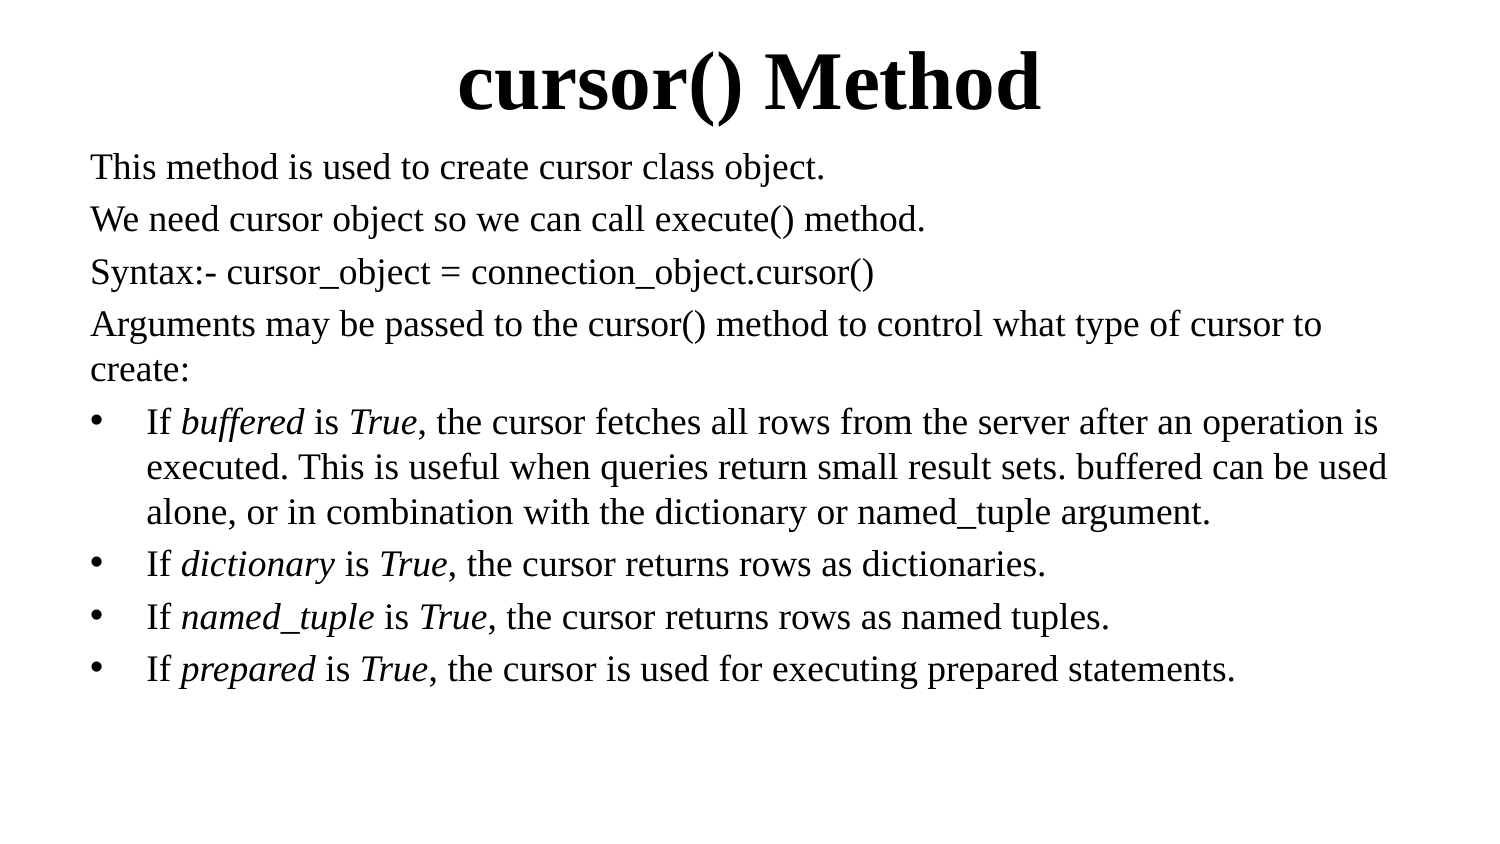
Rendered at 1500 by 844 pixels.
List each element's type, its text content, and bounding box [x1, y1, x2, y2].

title cursor() Method [75, 6, 1425, 134]
list This method is used to create cursor class object. We need cursor object so we can call execute() method. Syntax:- cursor_object = connection_object.cursor() Arguments may be passed to the cursor() method to control what type of cursor to create: If buffered is True, the cursor fetches all rows from the server after an operation is executed. This is useful when queries return small result sets. buffered can be used alone, or in combination with the dictionary or named_tuple argument. If dictionary is True, the cursor returns rows as dictionaries. If named_tuple is True, the cursor returns rows as named tuples. If prepared is True, the cursor is used for executing prepared statements. [75, 134, 1425, 797]
